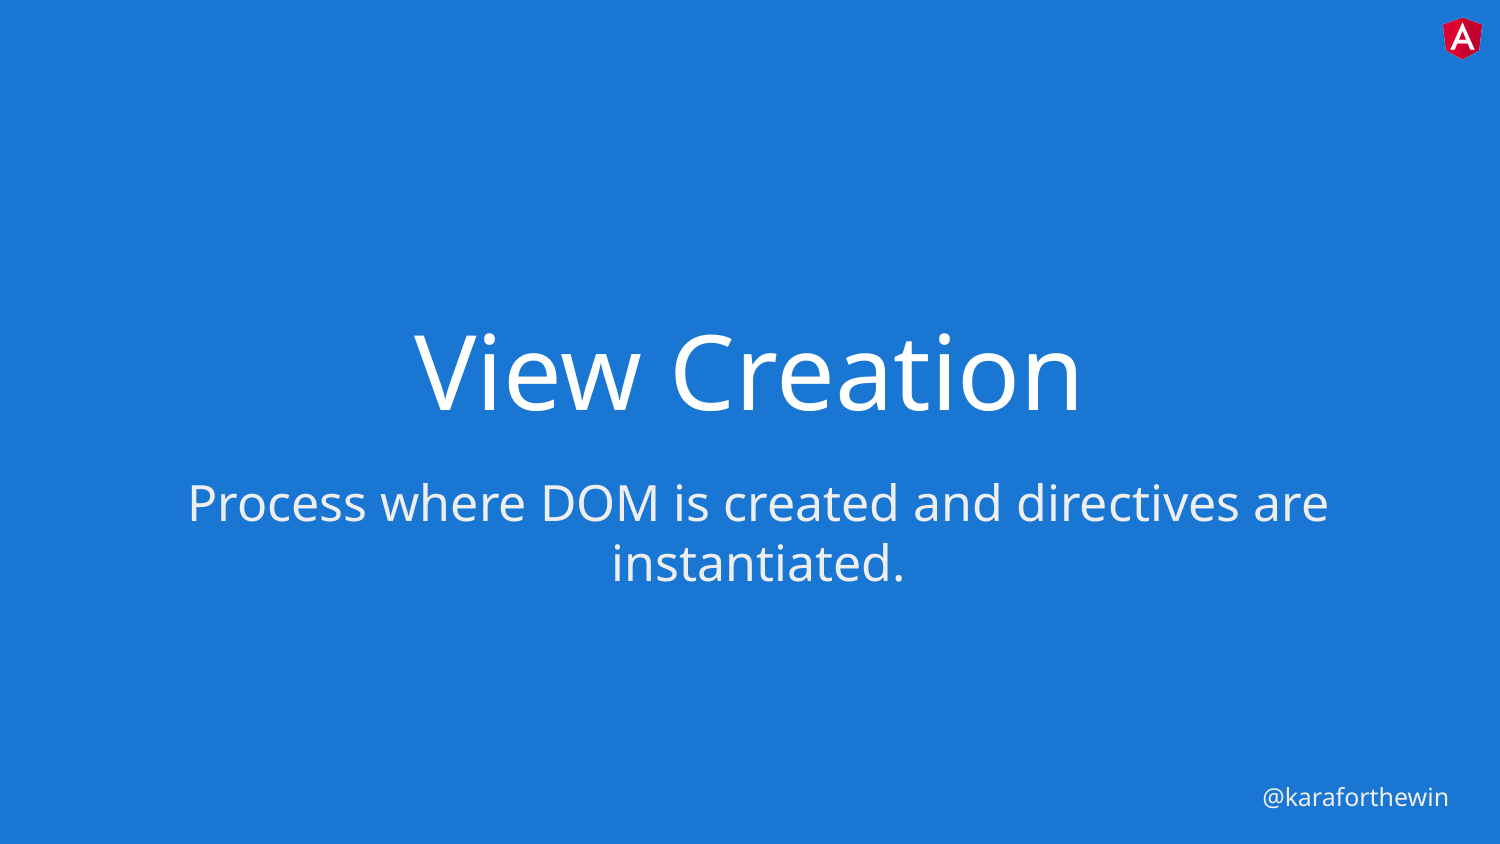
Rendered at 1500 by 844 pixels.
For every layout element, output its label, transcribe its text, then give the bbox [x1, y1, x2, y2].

title View Creation [51, 297, 1449, 447]
list Process where DOM is created and directives are instantiated. [60, 456, 1458, 670]
picture [1436, 11, 1489, 64]
